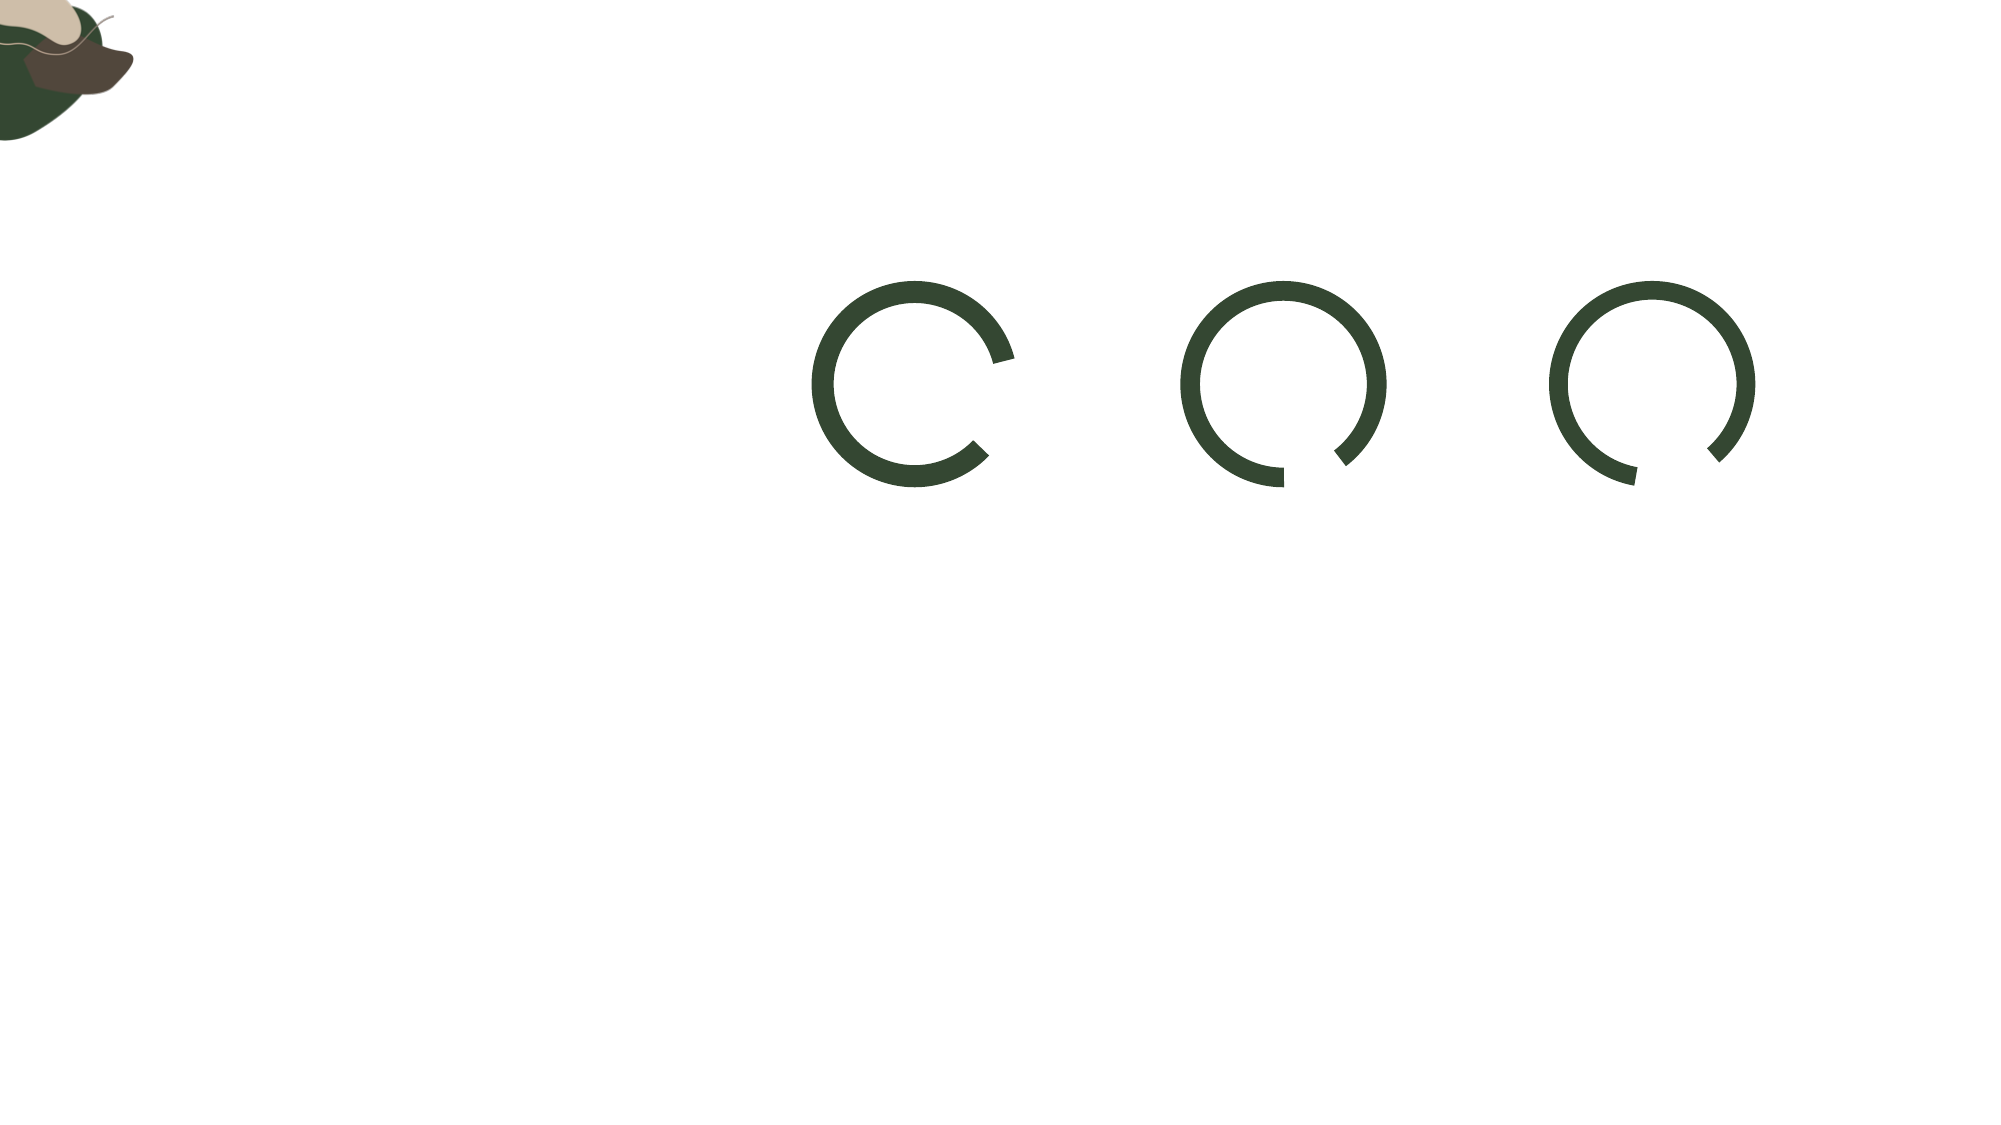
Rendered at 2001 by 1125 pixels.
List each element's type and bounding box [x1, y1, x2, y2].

text_box [810, 279, 1016, 489]
picture [0, 0, 134, 141]
text_box [1179, 279, 1388, 489]
text_box [1547, 279, 1757, 487]
